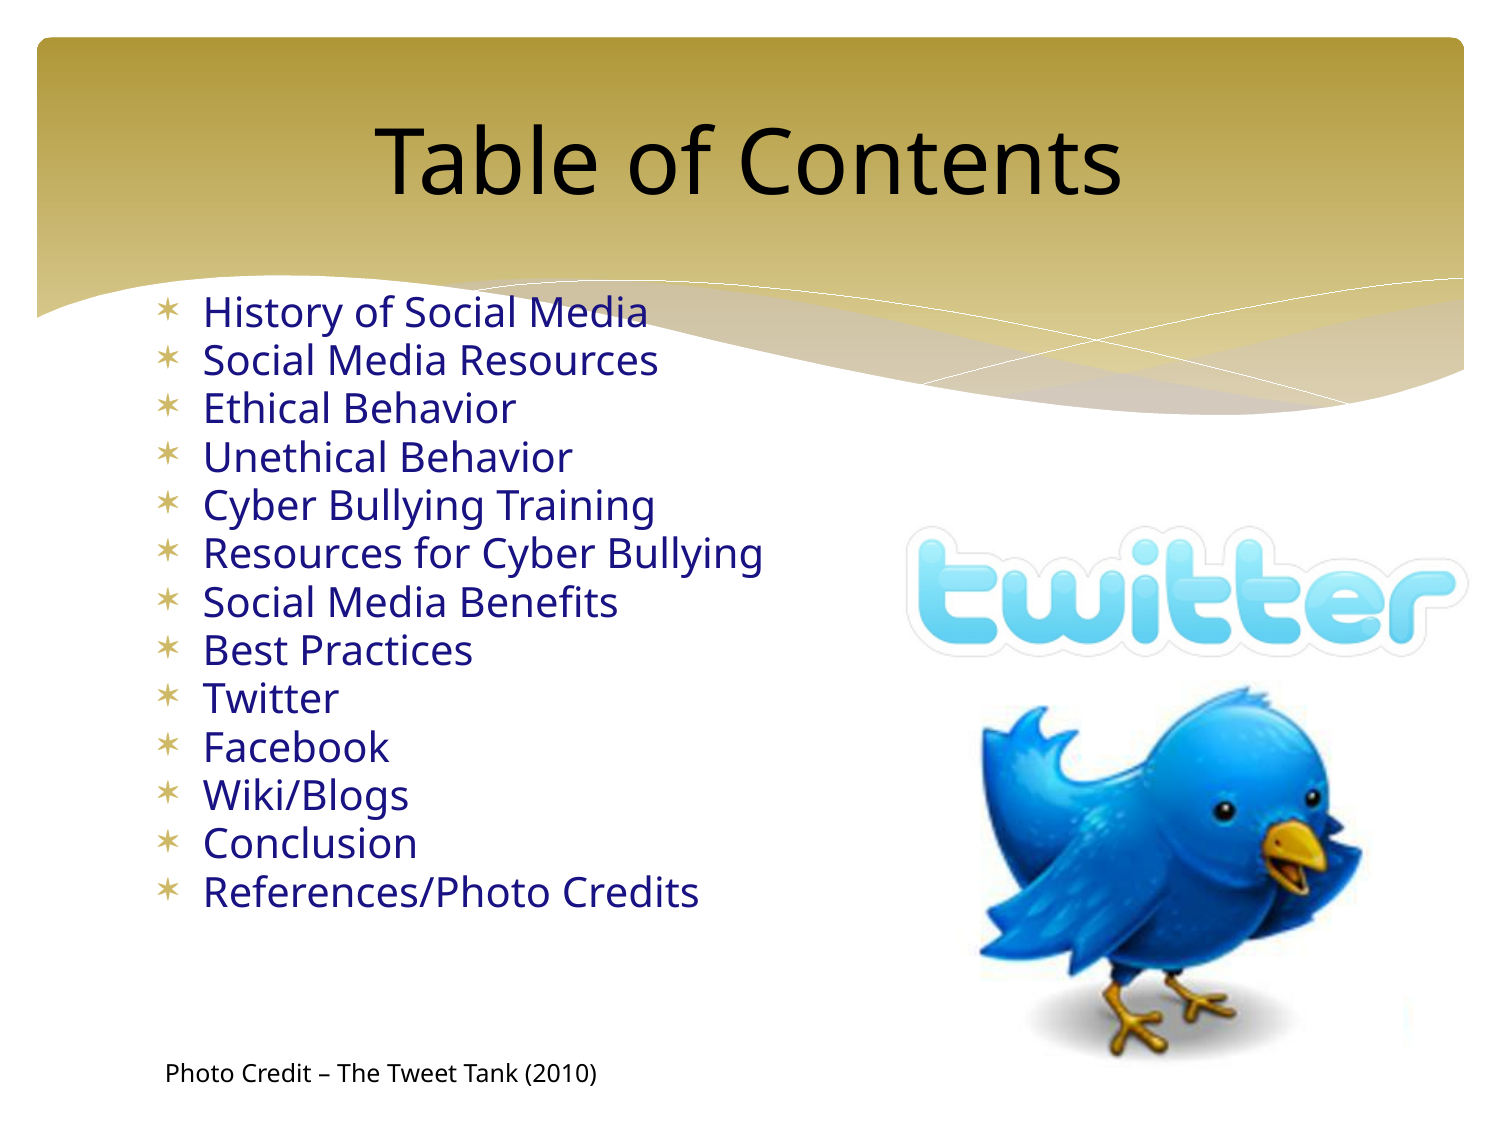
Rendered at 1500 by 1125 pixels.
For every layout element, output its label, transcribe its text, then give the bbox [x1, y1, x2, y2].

list History of Social Media Social Media Resources Ethical Behavior Unethical Behavior Cyber Bullying Training Resources for Cyber Bullying Social Media Benefits Best Practices Twitter Facebook Wiki/Blogs Conclusion References/Photo Credits [142, 287, 1359, 1006]
text_box Photo Credit – The Tweet Tank (2010) [150, 1050, 875, 1095]
title Table of Contents [74, 55, 1426, 262]
picture [899, 512, 1474, 1087]
